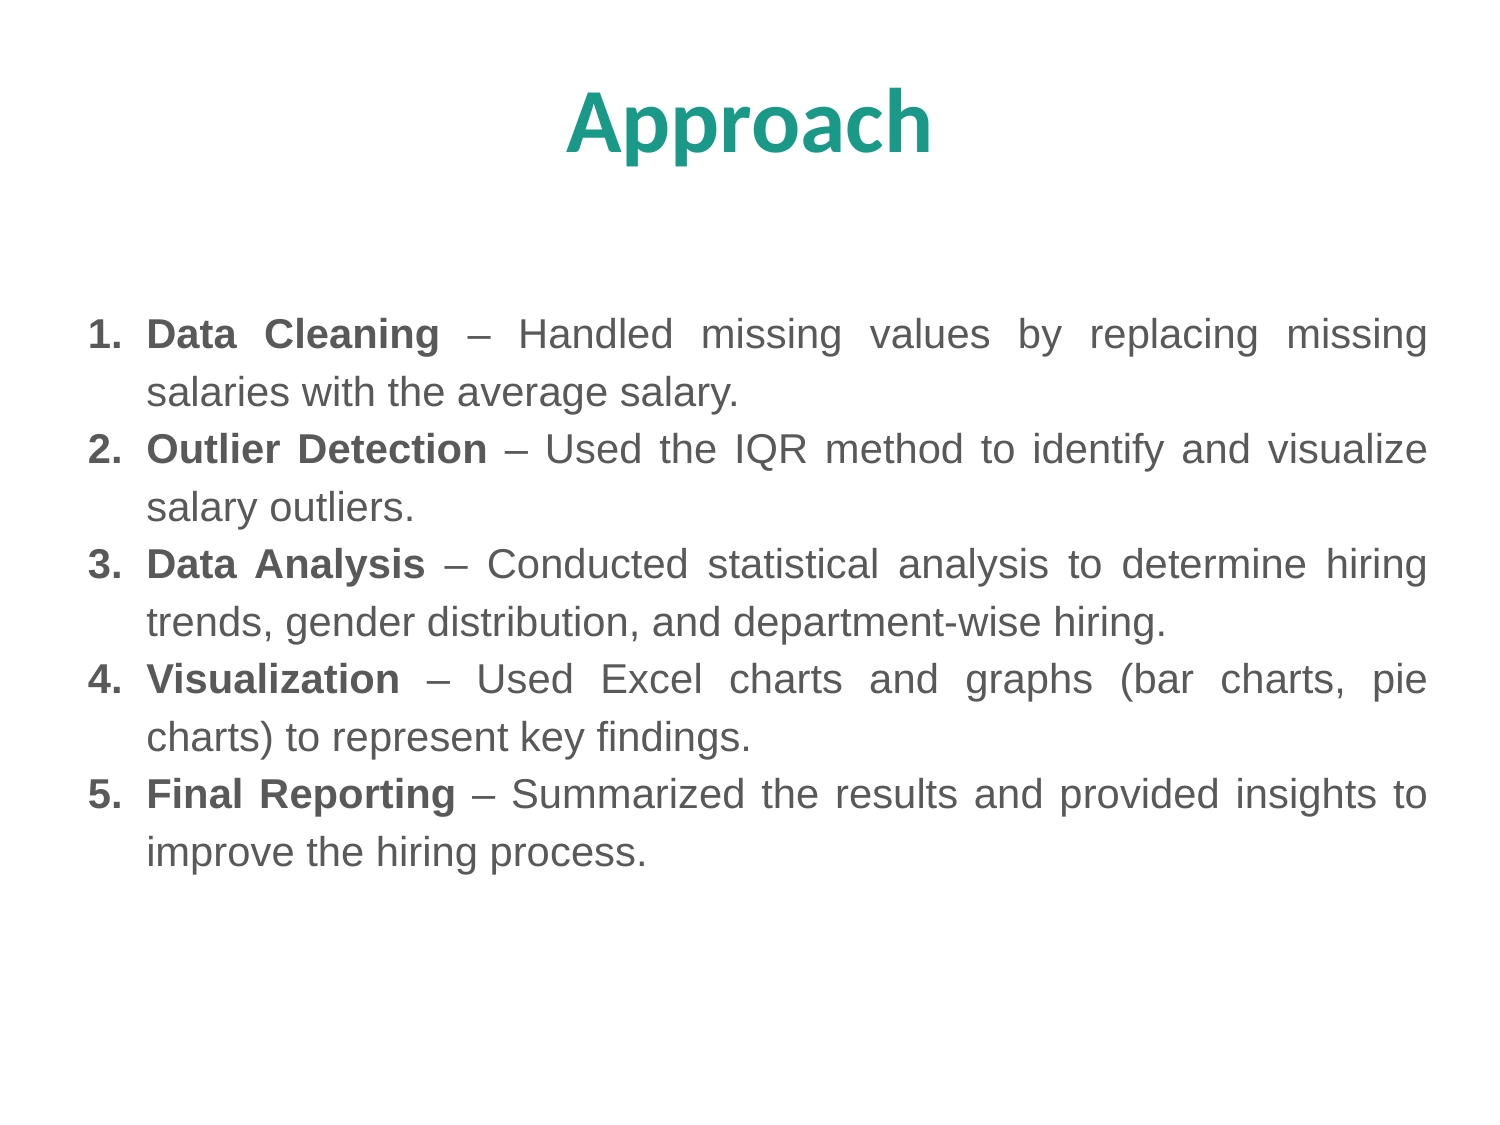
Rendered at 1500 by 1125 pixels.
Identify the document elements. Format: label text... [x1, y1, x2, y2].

title Approach [75, 24, 1425, 208]
list Data Cleaning – Handled missing values by replacing missing salaries with the average salary. Outlier Detection – Used the IQR method to identify and visualize salary outliers. Data Analysis – Conducted statistical analysis to determine hiring trends, gender distribution, and department-wise hiring. Visualization – Used Excel charts and graphs (bar charts, pie charts) to represent key findings. Final Reporting – Summarized the results and provided insights to improve the hiring process. [56, 291, 1444, 942]
